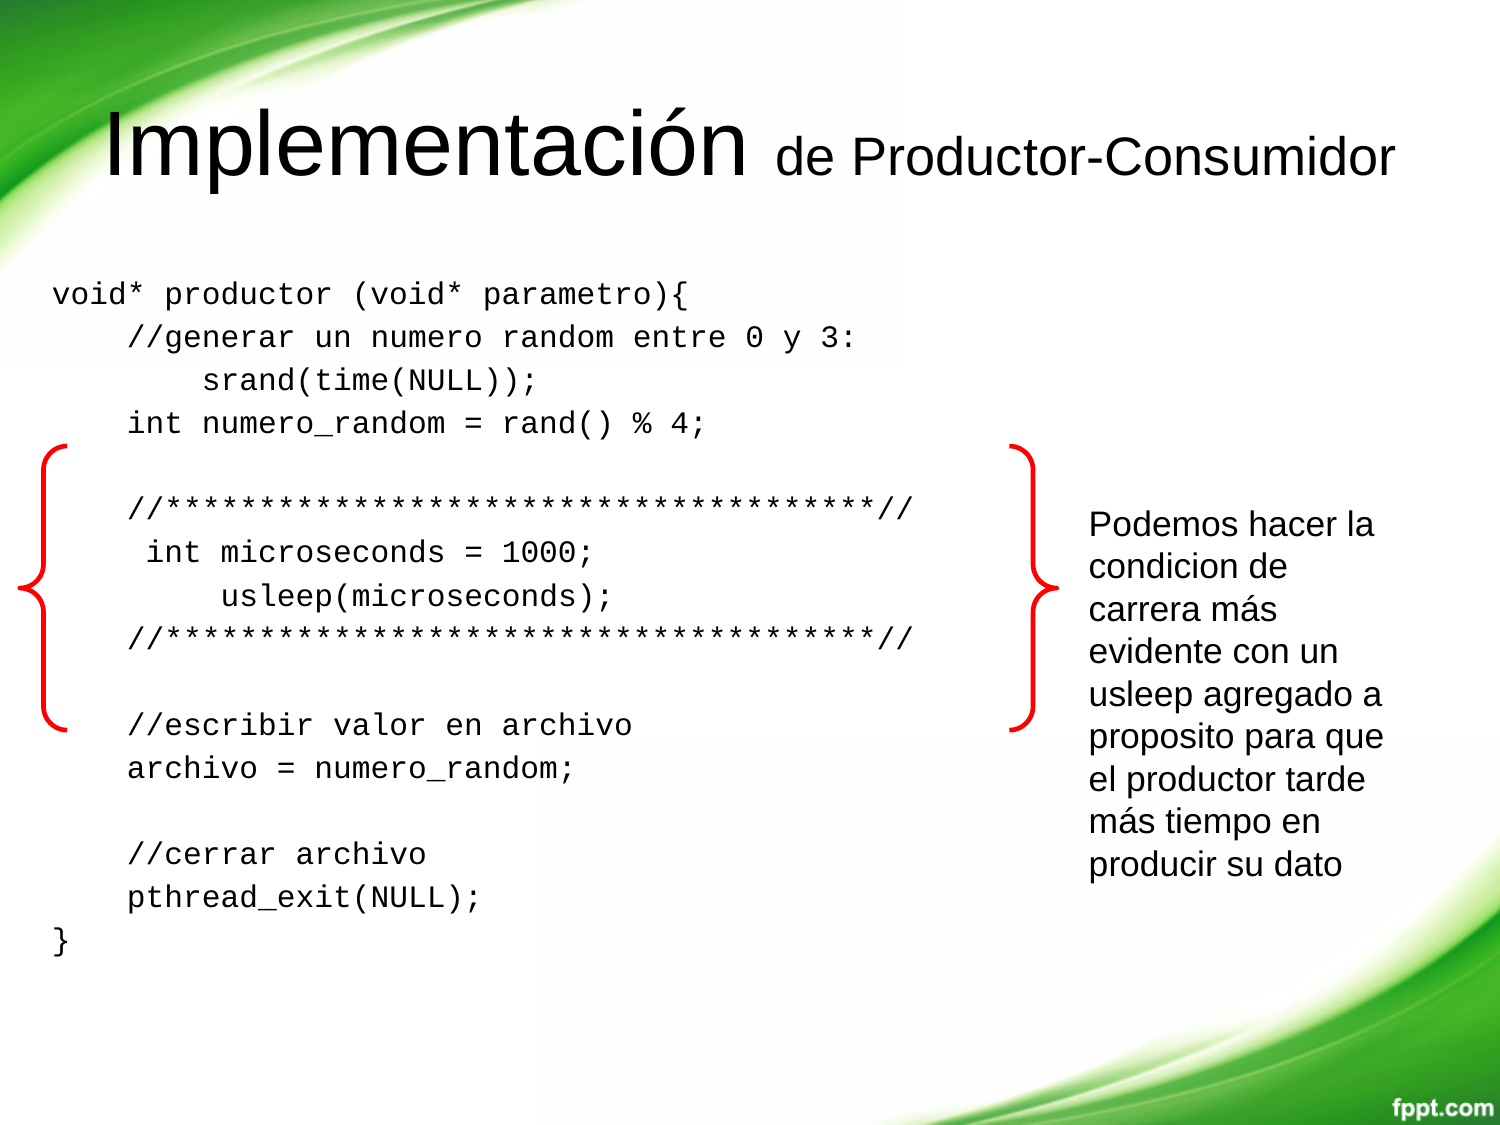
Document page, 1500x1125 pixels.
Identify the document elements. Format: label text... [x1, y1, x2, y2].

text_box void* productor (void* parametro){ //generar un numero random entre 0 y 3: srand(time(NULL)); int numero_random = rand() % 4; //**************************************// int microseconds = 1000; usleep(microseconds); //**************************************// //escribir valor en archivo archivo = numero_random; //cerrar archivo pthread_exit(NULL); } [36, 252, 1480, 1049]
picture [0, 0, 1500, 1125]
text_box Podemos hacer la condicion de carrera más evidente con un usleep agregado a proposito para que el productor tarde más tiempo en producir su dato [1073, 485, 1425, 674]
title Implementación de Productor-Consumidor [75, 45, 1425, 233]
text_box [19, 445, 1057, 731]
